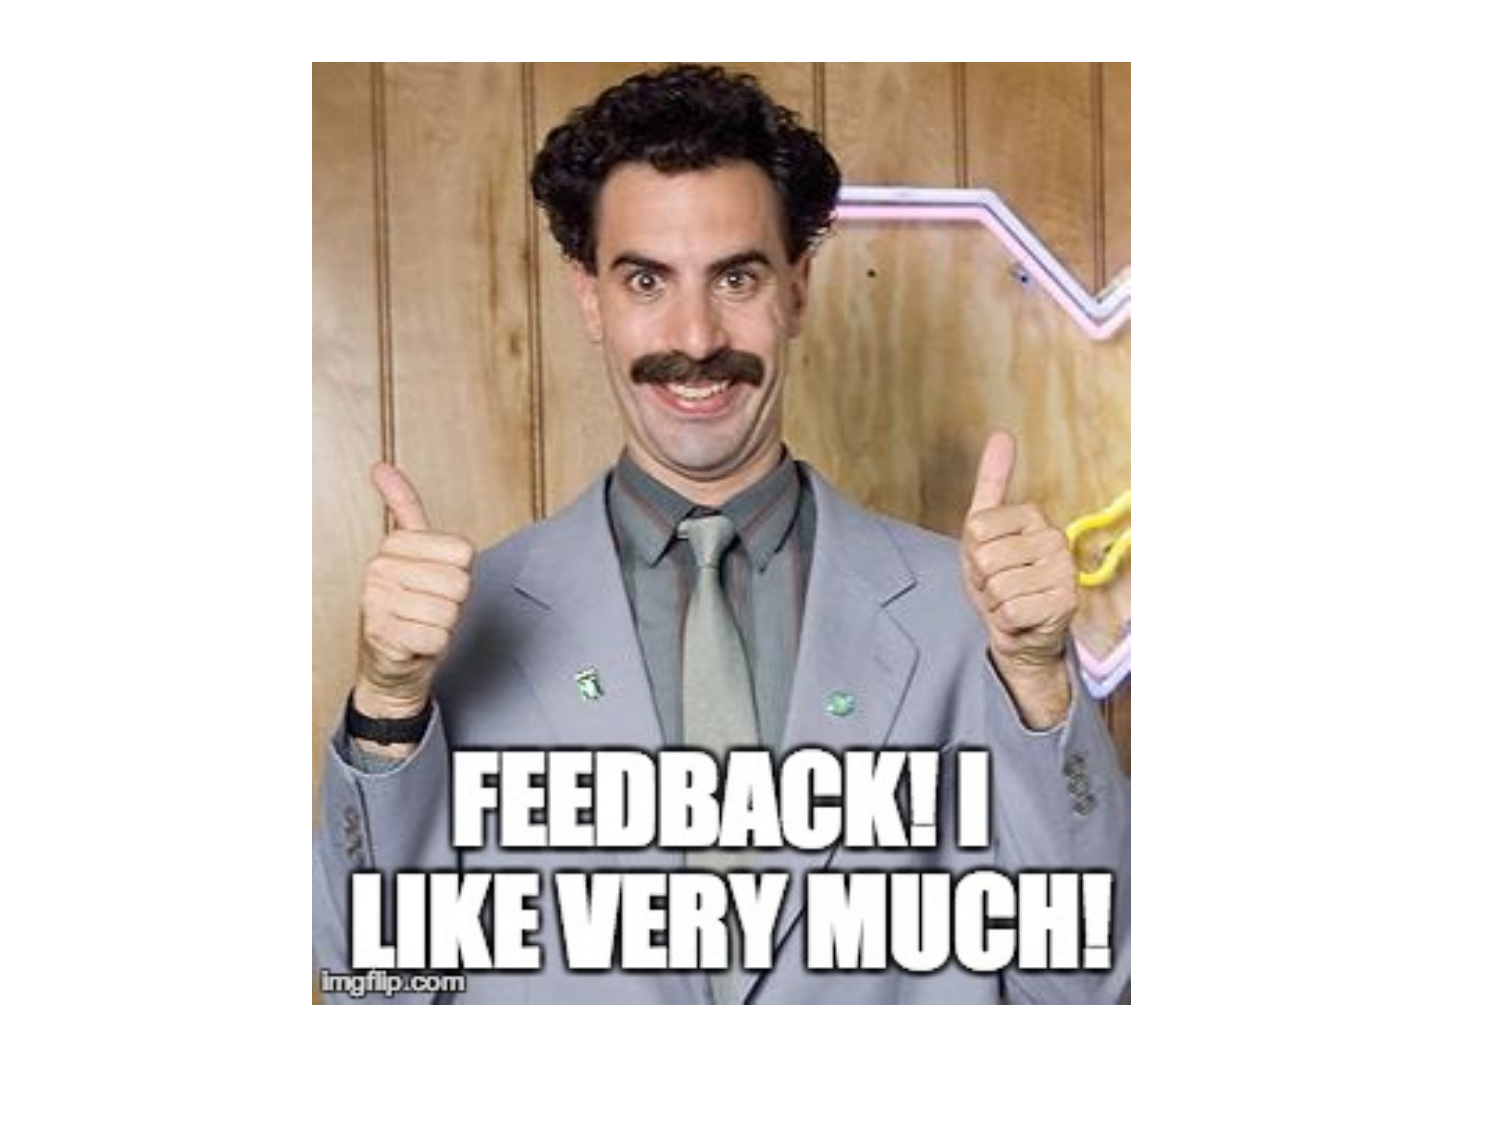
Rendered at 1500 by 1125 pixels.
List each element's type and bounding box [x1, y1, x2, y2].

list [0, 62, 1500, 1006]
